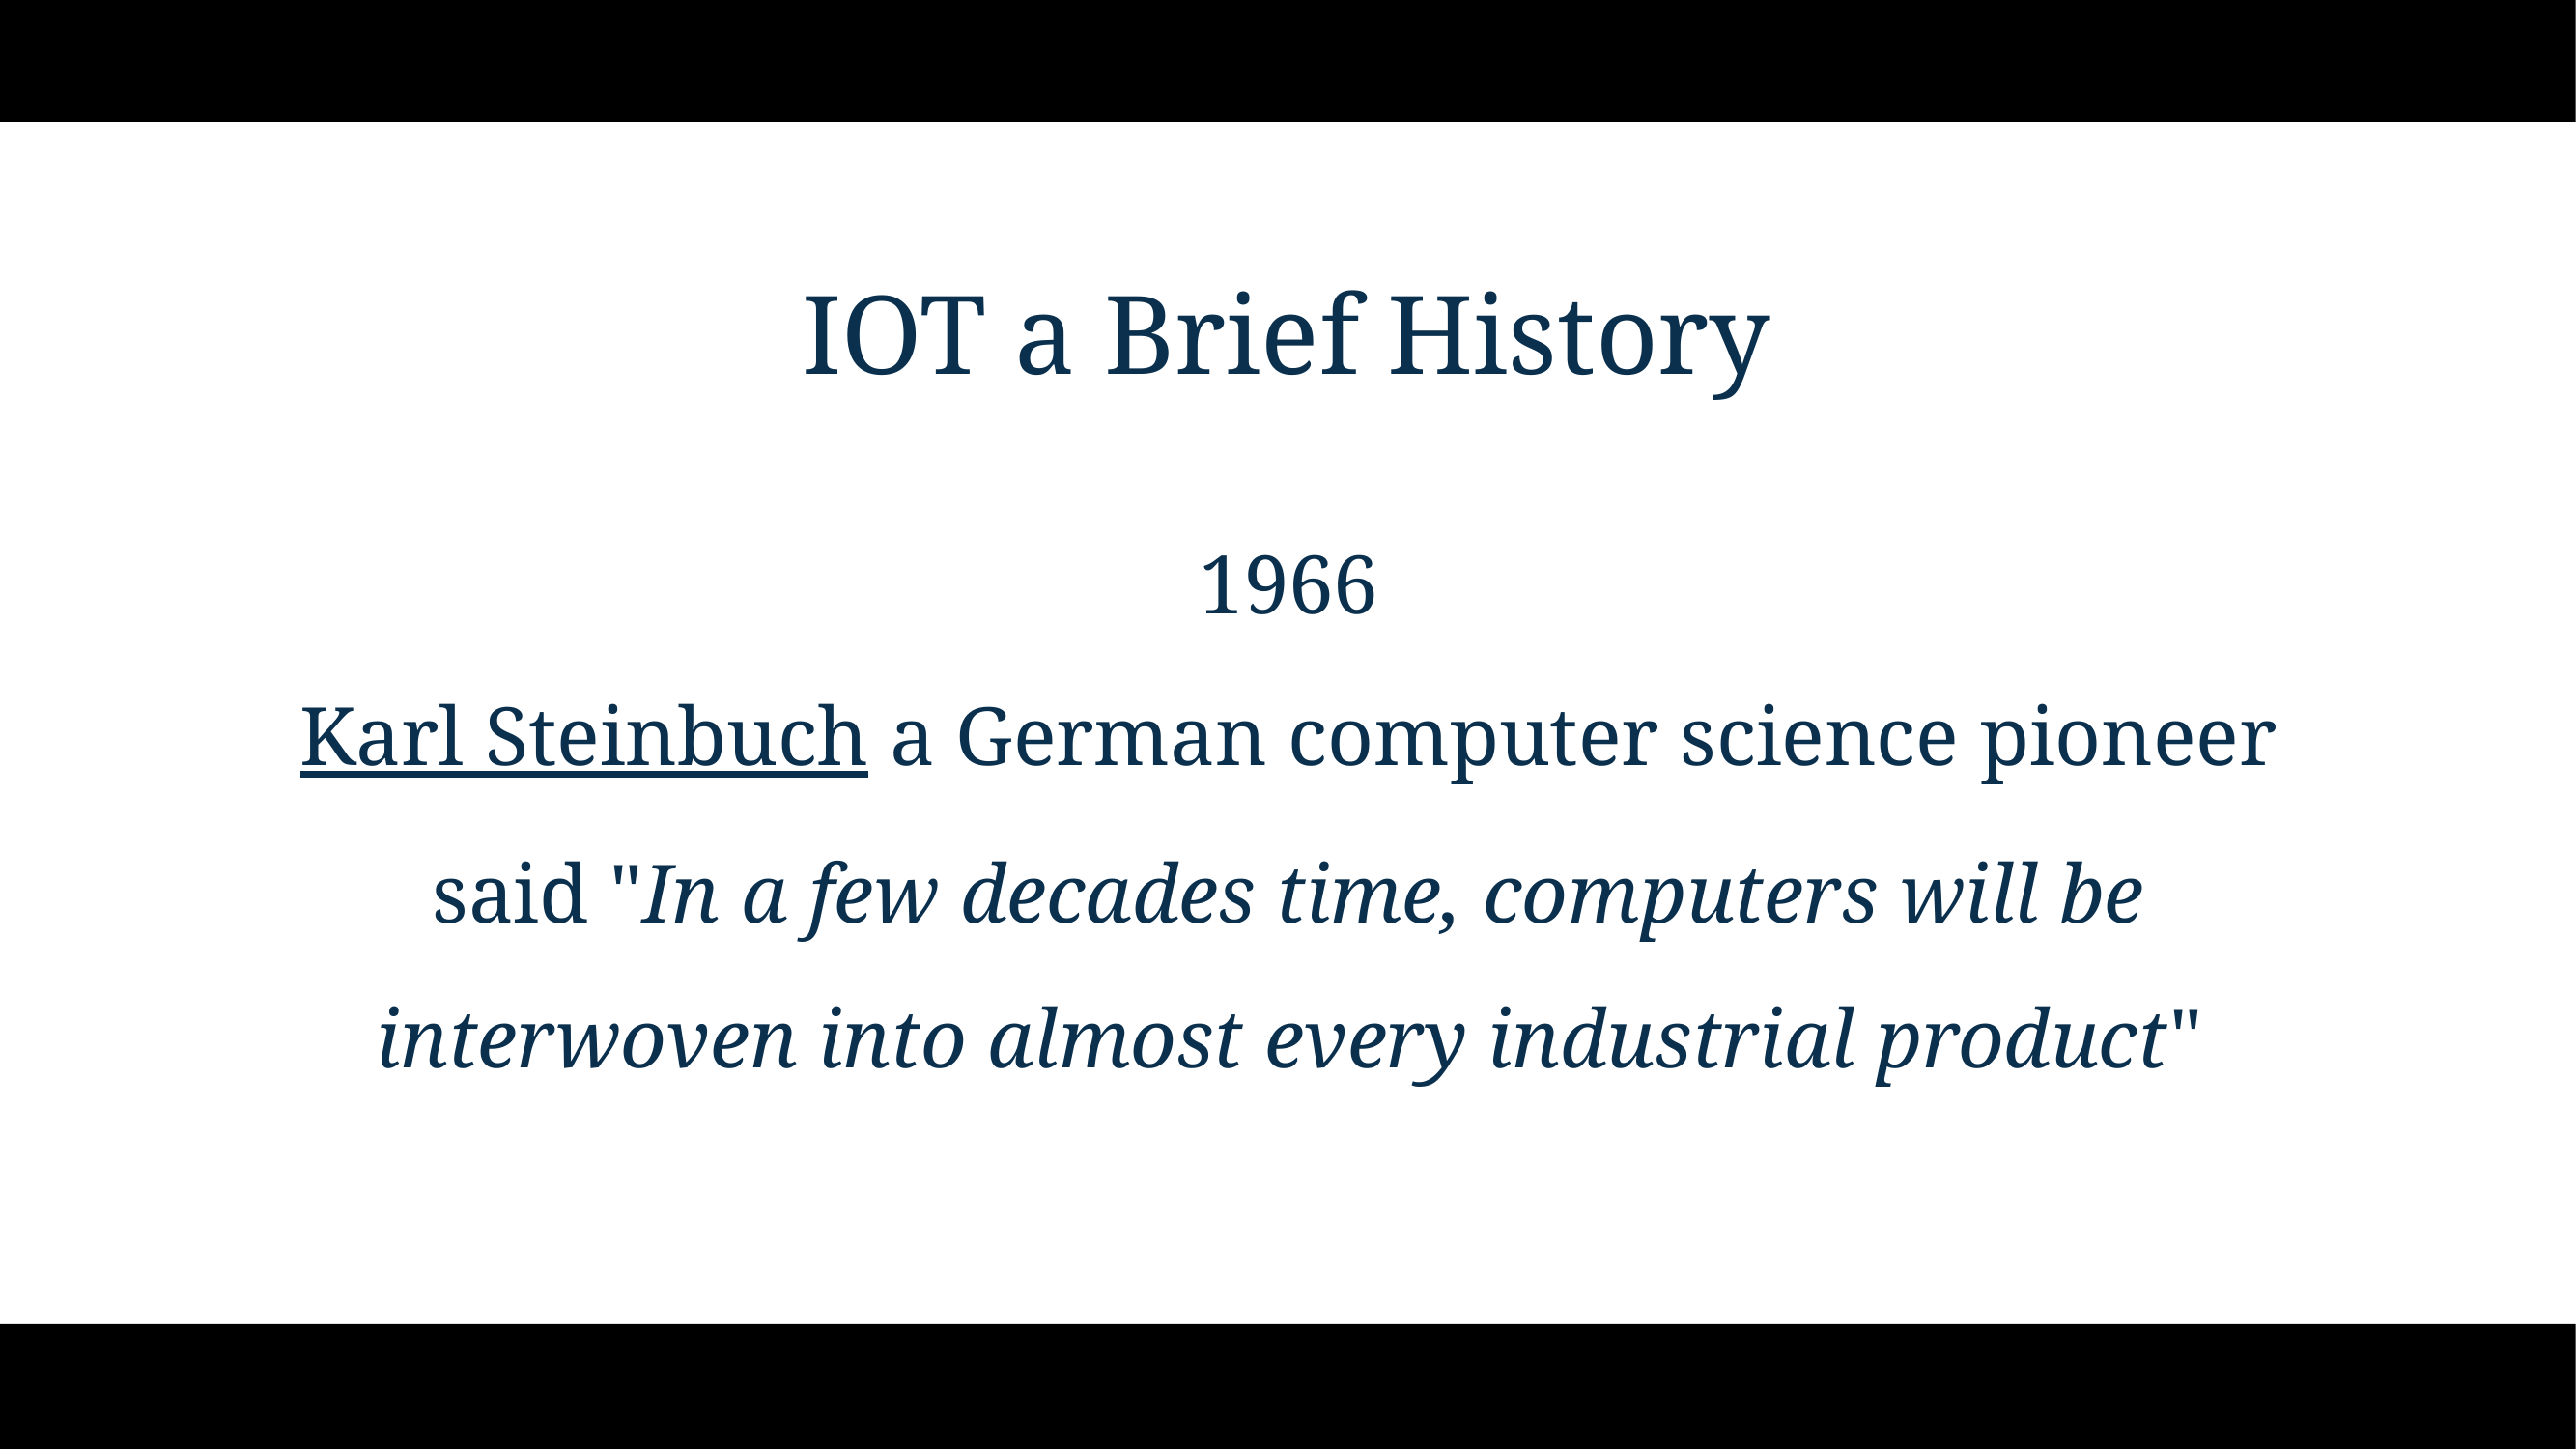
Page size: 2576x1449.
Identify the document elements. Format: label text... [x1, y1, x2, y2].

text_box 1966 Karl Steinbuch a German computer science pioneer said "In a few decades time, computers will be interwoven into almost every industrial product" [261, 470, 2317, 1289]
title IOT a Brief History [183, 243, 2391, 411]
